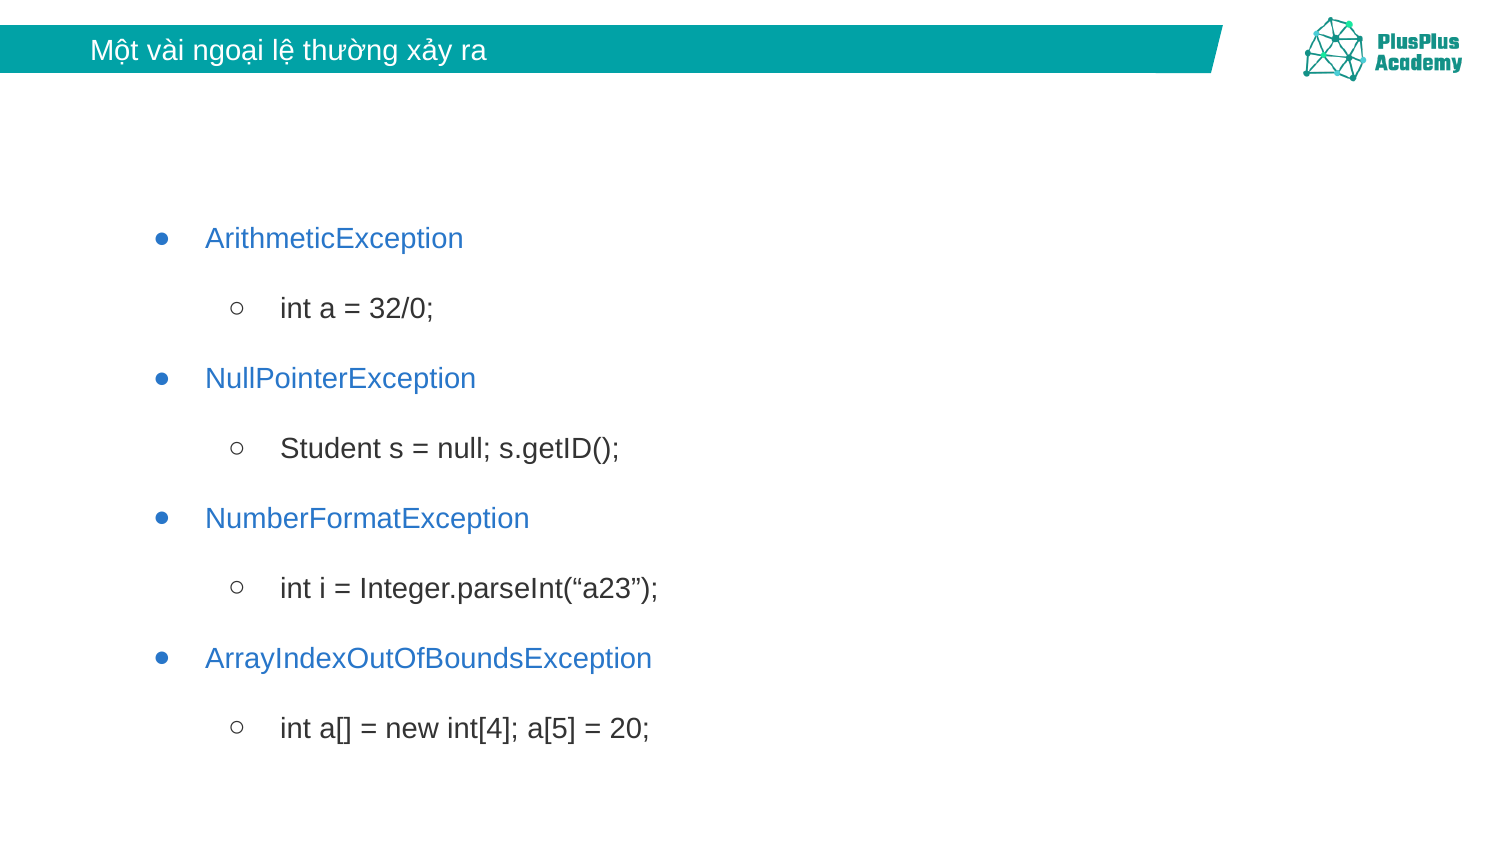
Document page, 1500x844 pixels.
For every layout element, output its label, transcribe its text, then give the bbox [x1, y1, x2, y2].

text_box ArithmeticException int a = 32/0; NullPointerException Student s = null; s.getID(); NumberFormatException int i = Integer.parseInt(“a23”); ArrayIndexOutOfBoundsException int a[] = new int[4]; a[5] = 20; [115, 169, 1253, 761]
picture [1294, 12, 1469, 87]
text_box [1155, 25, 1223, 74]
text_box Một vài ngoại lệ thường xảy ra [0, 25, 1167, 73]
